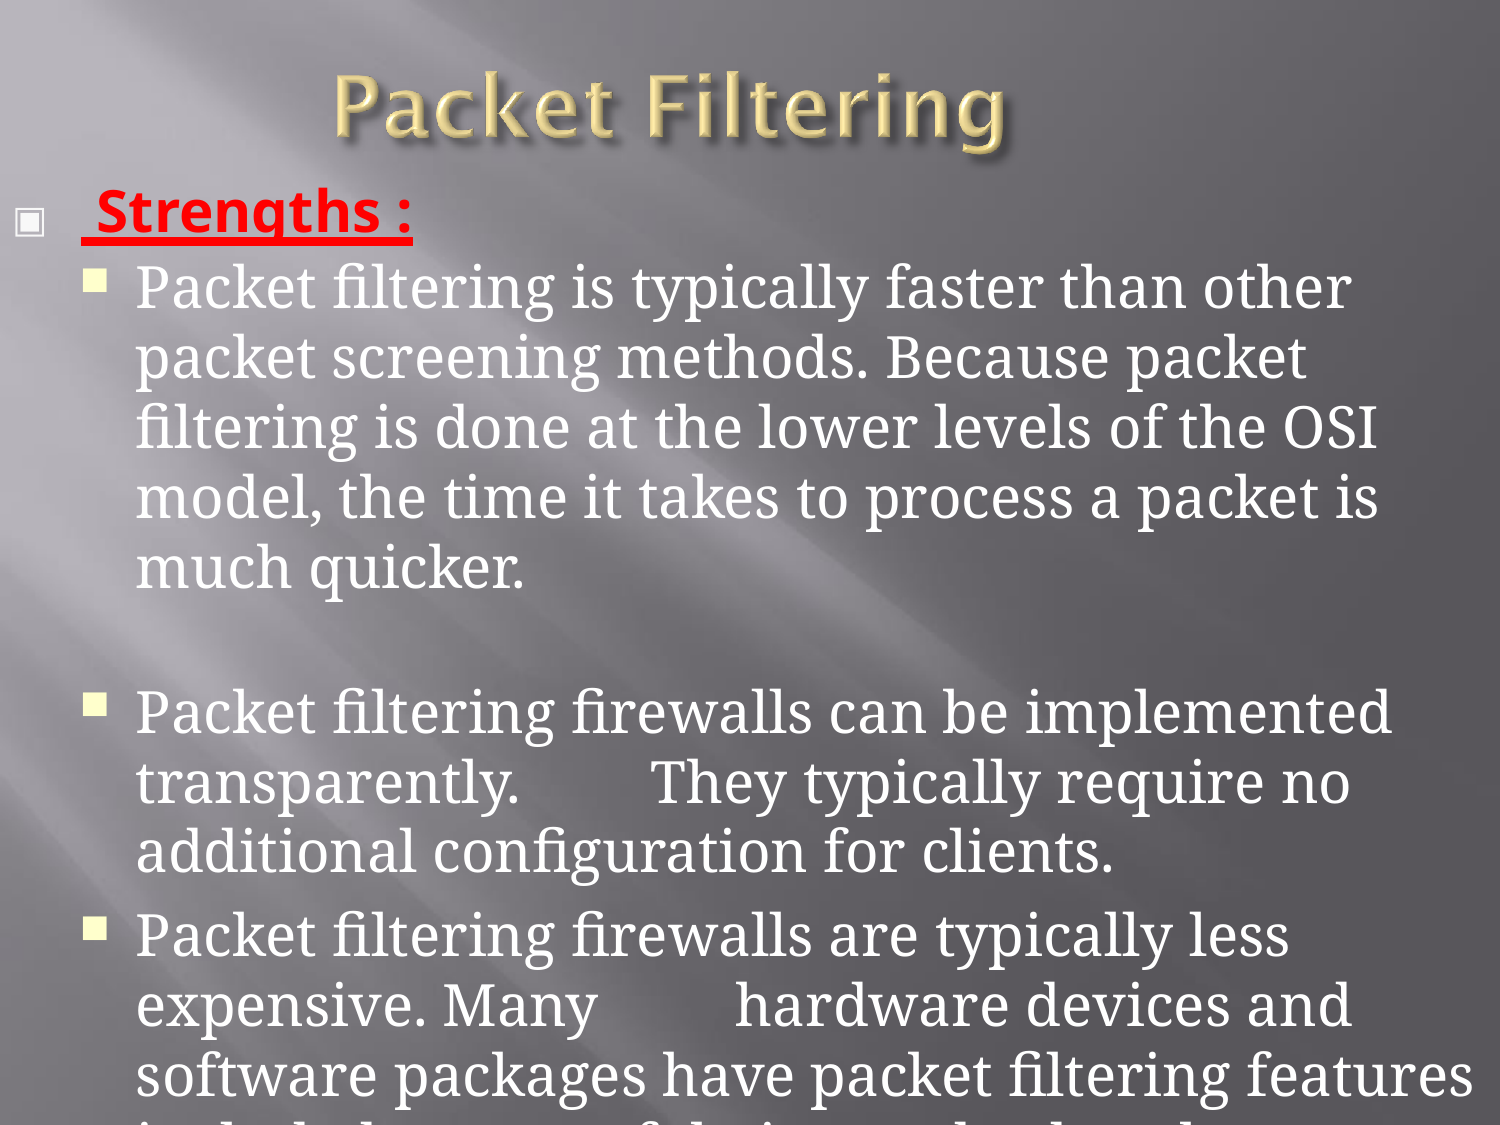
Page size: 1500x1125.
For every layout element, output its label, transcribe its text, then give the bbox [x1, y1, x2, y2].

text_box ▣ Strengths : Packet filtering is typically faster than other packet screening methods. Because packet filtering is done at the lower levels of the OSI model, the time it takes to process a packet is much quicker. Packet filtering firewalls can be implemented transparently. They typically require no additional configuration for clients. Packet filtering firewalls are typically less expensive. Many hardware devices and software packages have packet filtering features included as part of their standard package. [9, 165, 1500, 1125]
picture [0, 0, 1500, 1125]
